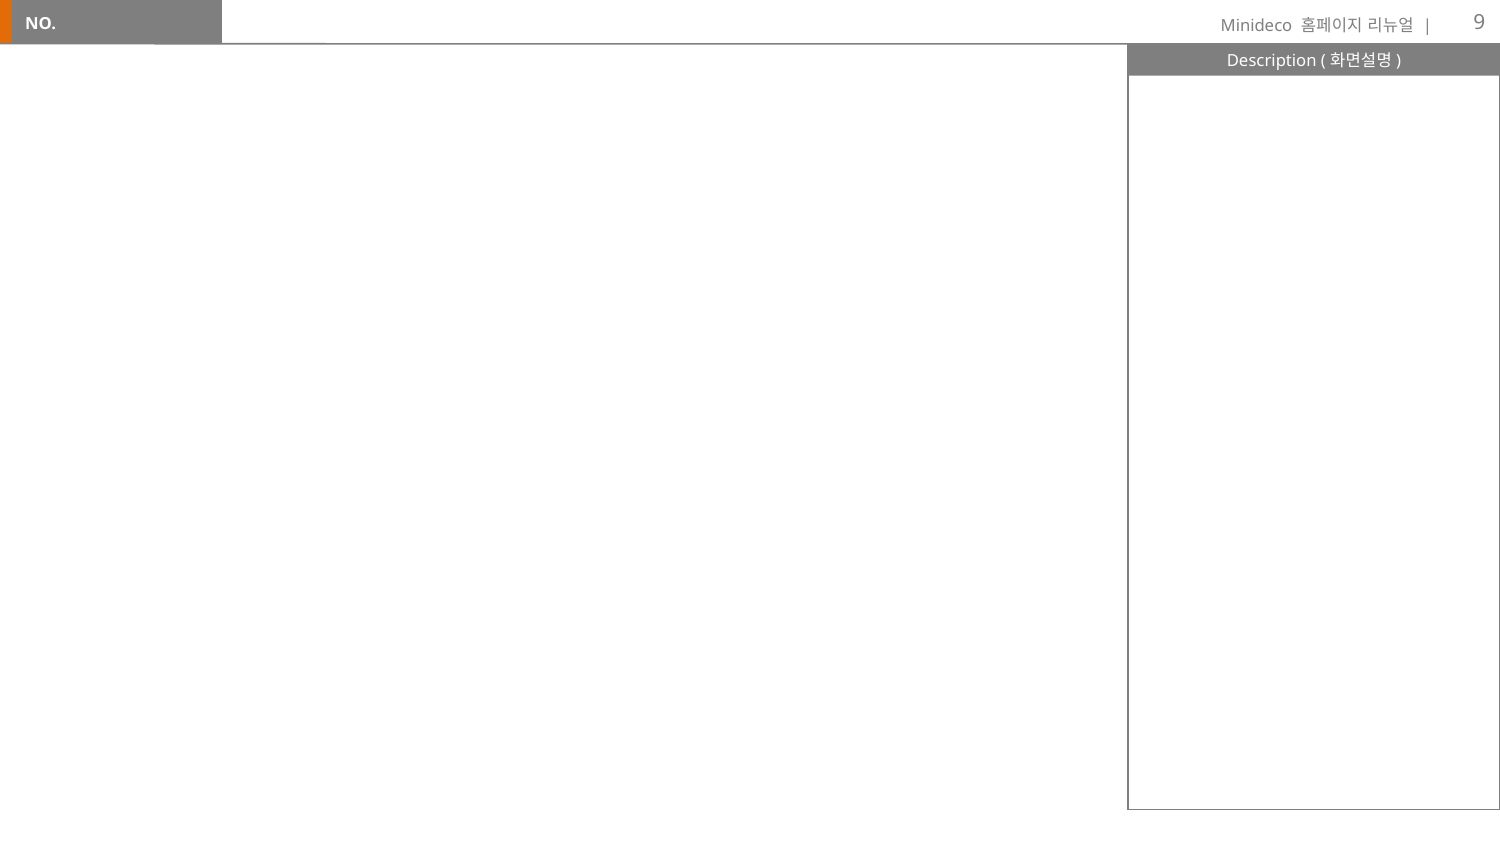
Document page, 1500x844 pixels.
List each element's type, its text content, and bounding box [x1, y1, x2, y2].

slide_number 9 [1409, 0, 1500, 46]
